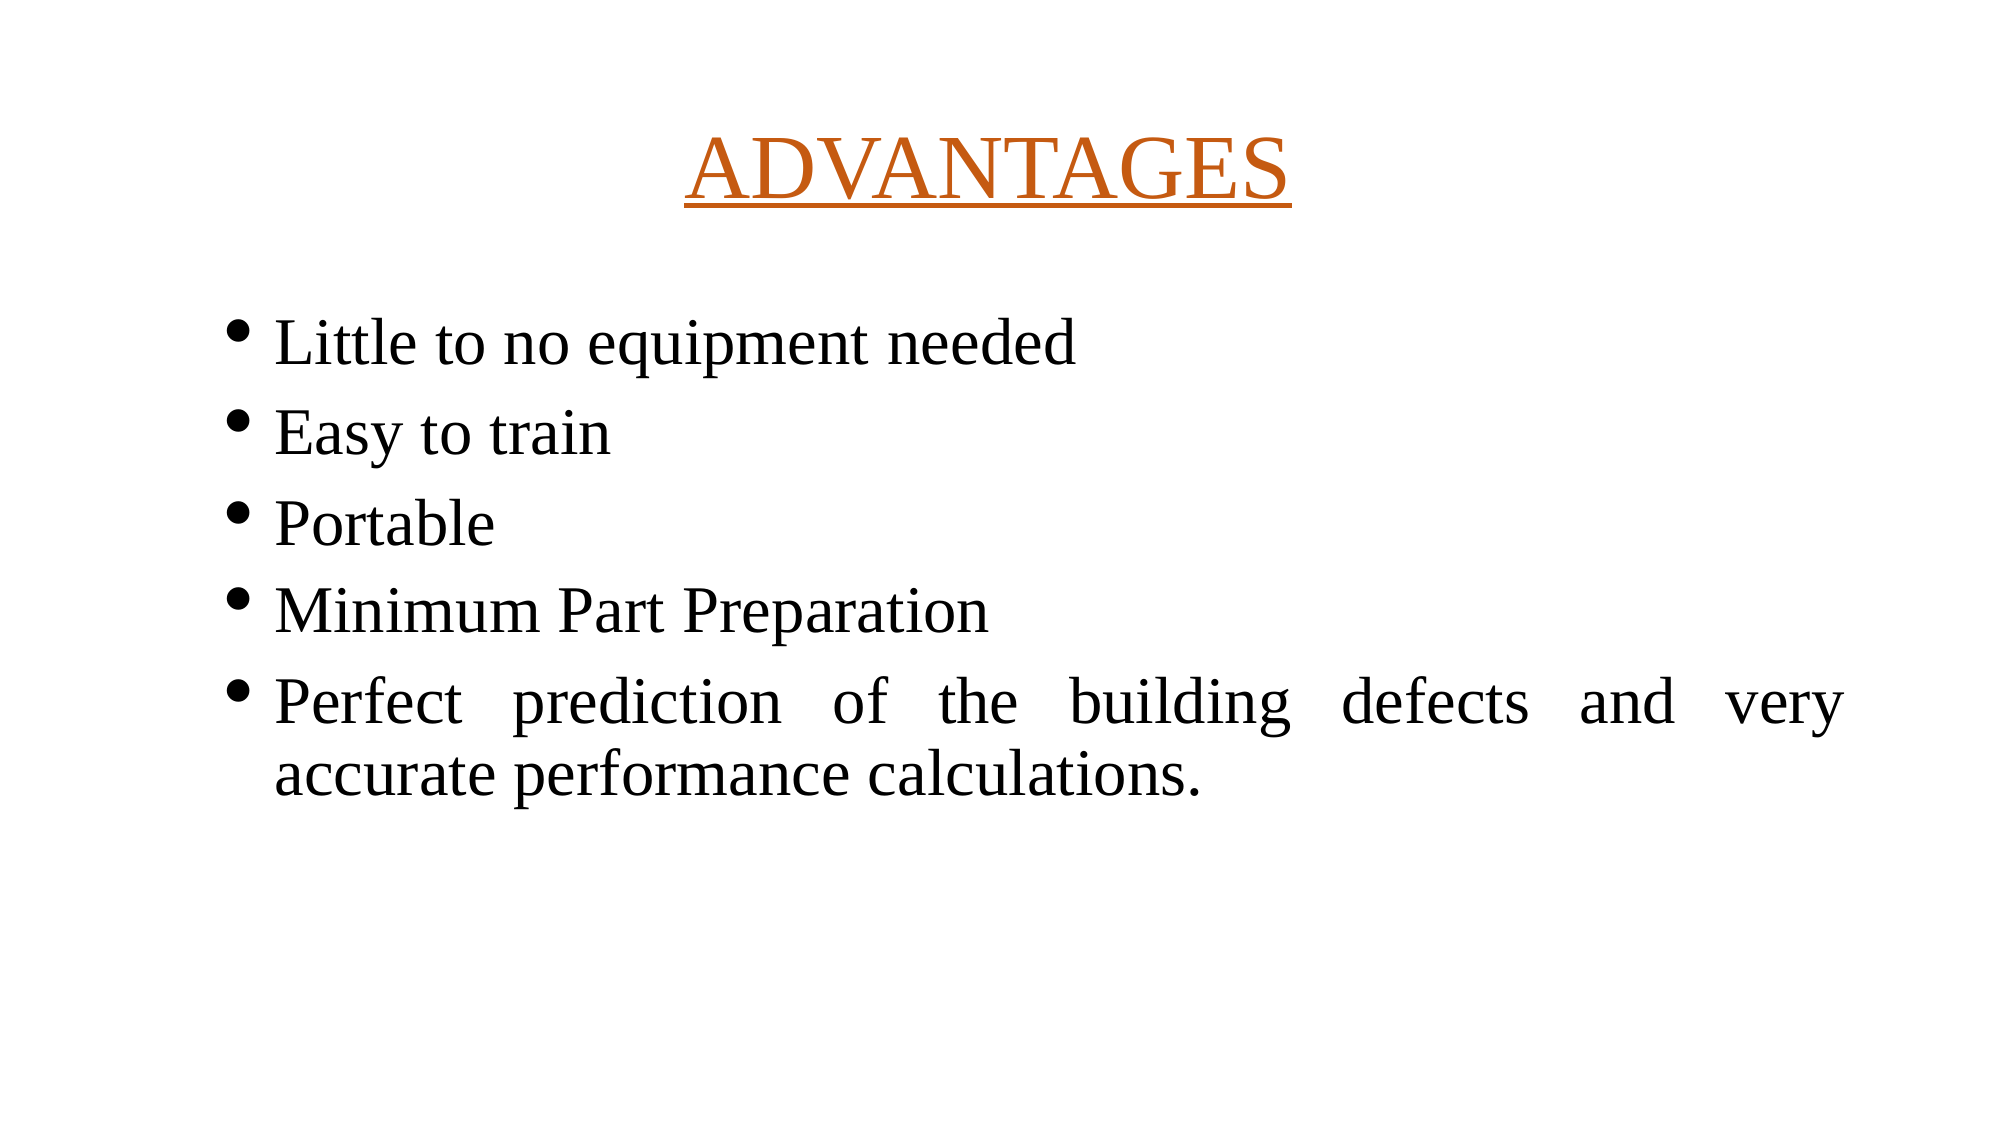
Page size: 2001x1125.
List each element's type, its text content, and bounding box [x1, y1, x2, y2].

title ADVANTAGES [137, 59, 1863, 278]
list Little to no equipment needed Easy to train Portable Minimum Part Preparation Perfect prediction of the building defects and very accurate performance calculations. [137, 299, 1863, 1014]
